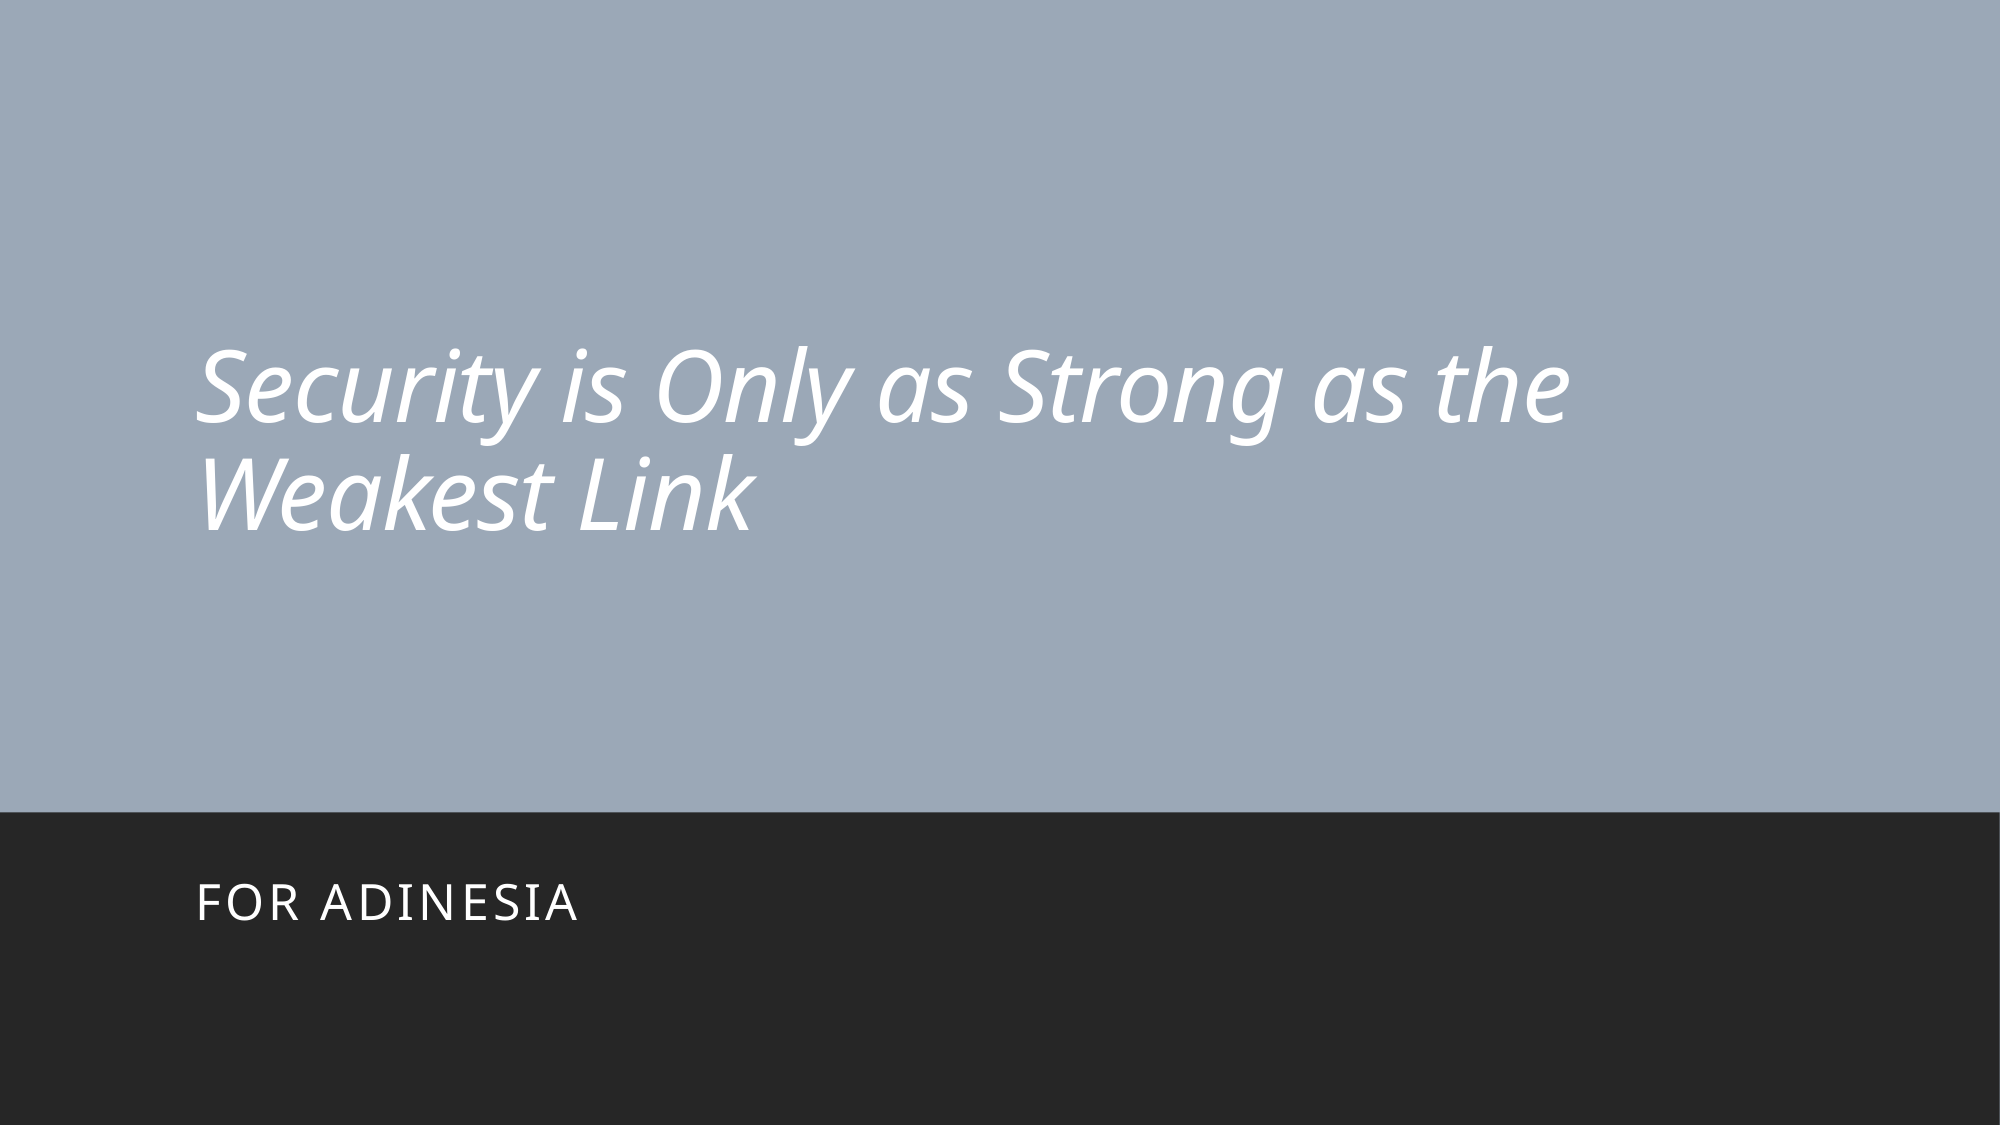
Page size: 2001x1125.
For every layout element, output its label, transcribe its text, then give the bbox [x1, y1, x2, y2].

text_box [0, 0, 2000, 811]
text_box [0, 811, 2000, 1125]
subtitle for ADINESIA [180, 857, 1831, 1045]
title Security is Only as Strong as the Weakest Link [180, 124, 1830, 763]
